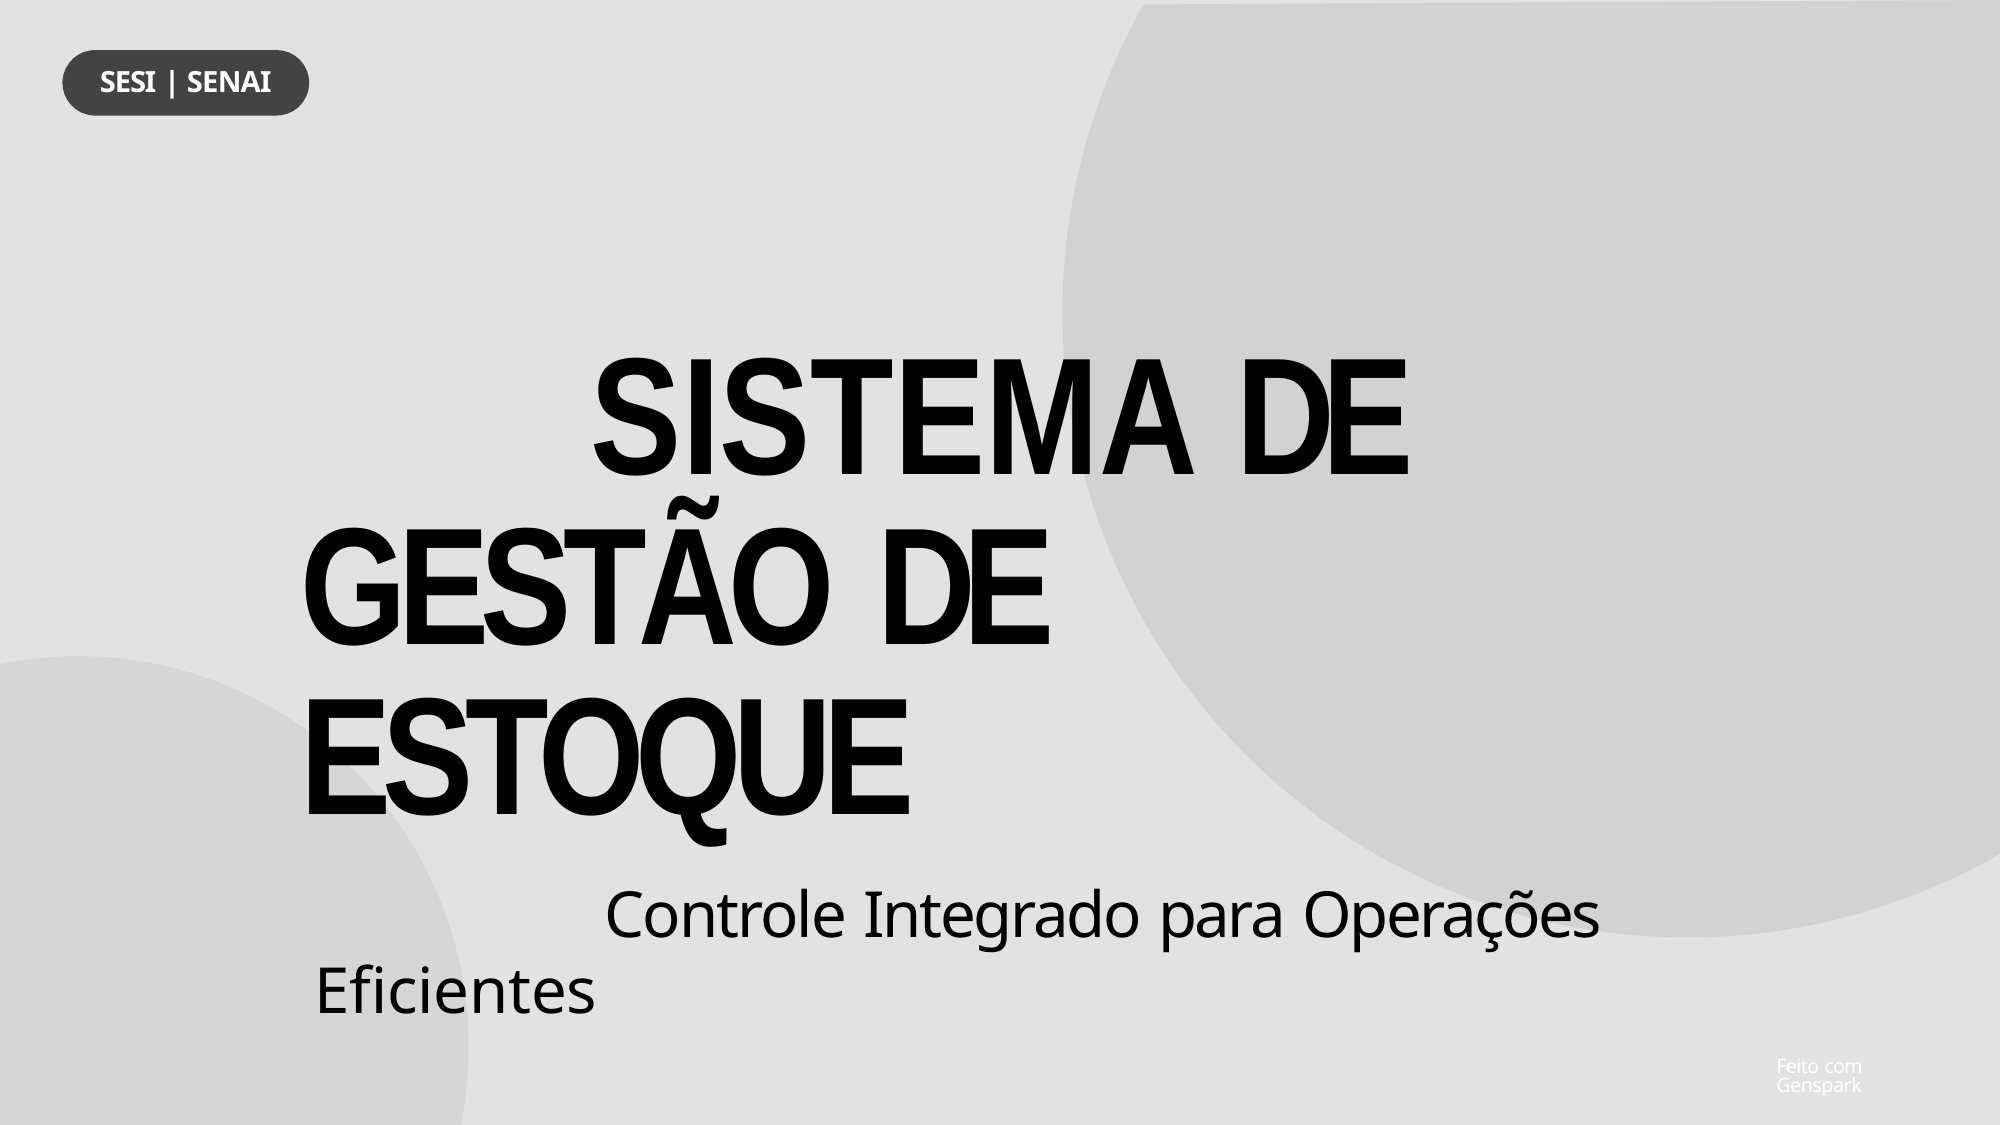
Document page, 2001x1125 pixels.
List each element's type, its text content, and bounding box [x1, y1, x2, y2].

title SISTEMA DE GESTÃO DE ESTOQUE Controle Integrado para Operações Eficientes [298, 304, 1699, 1027]
footer Feito com Genspark [1759, 1057, 1953, 1125]
text_box SESI | SENAI [97, 60, 275, 98]
